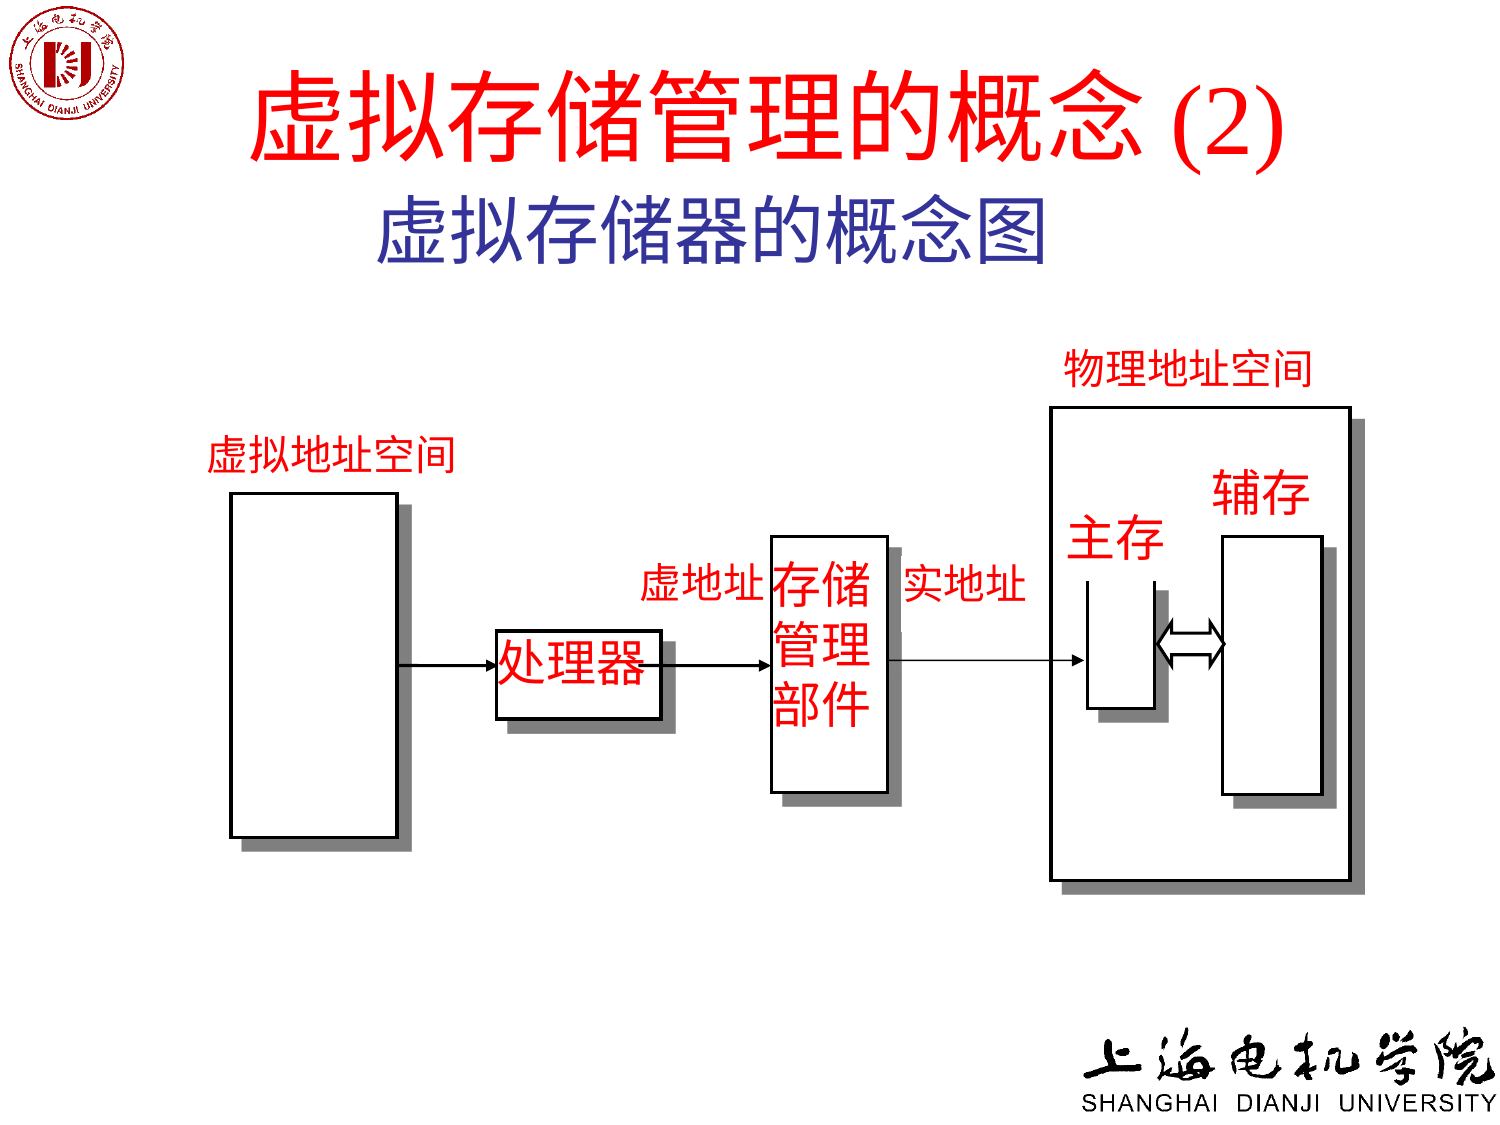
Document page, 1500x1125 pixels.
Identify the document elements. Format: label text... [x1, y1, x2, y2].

picture [9, 6, 124, 120]
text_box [206, 342, 1358, 881]
picture [1079, 1023, 1500, 1114]
list 虚拟存储器的概念图 [164, 175, 1352, 267]
title 虚拟存储管理的概念(2) [128, 46, 1404, 168]
